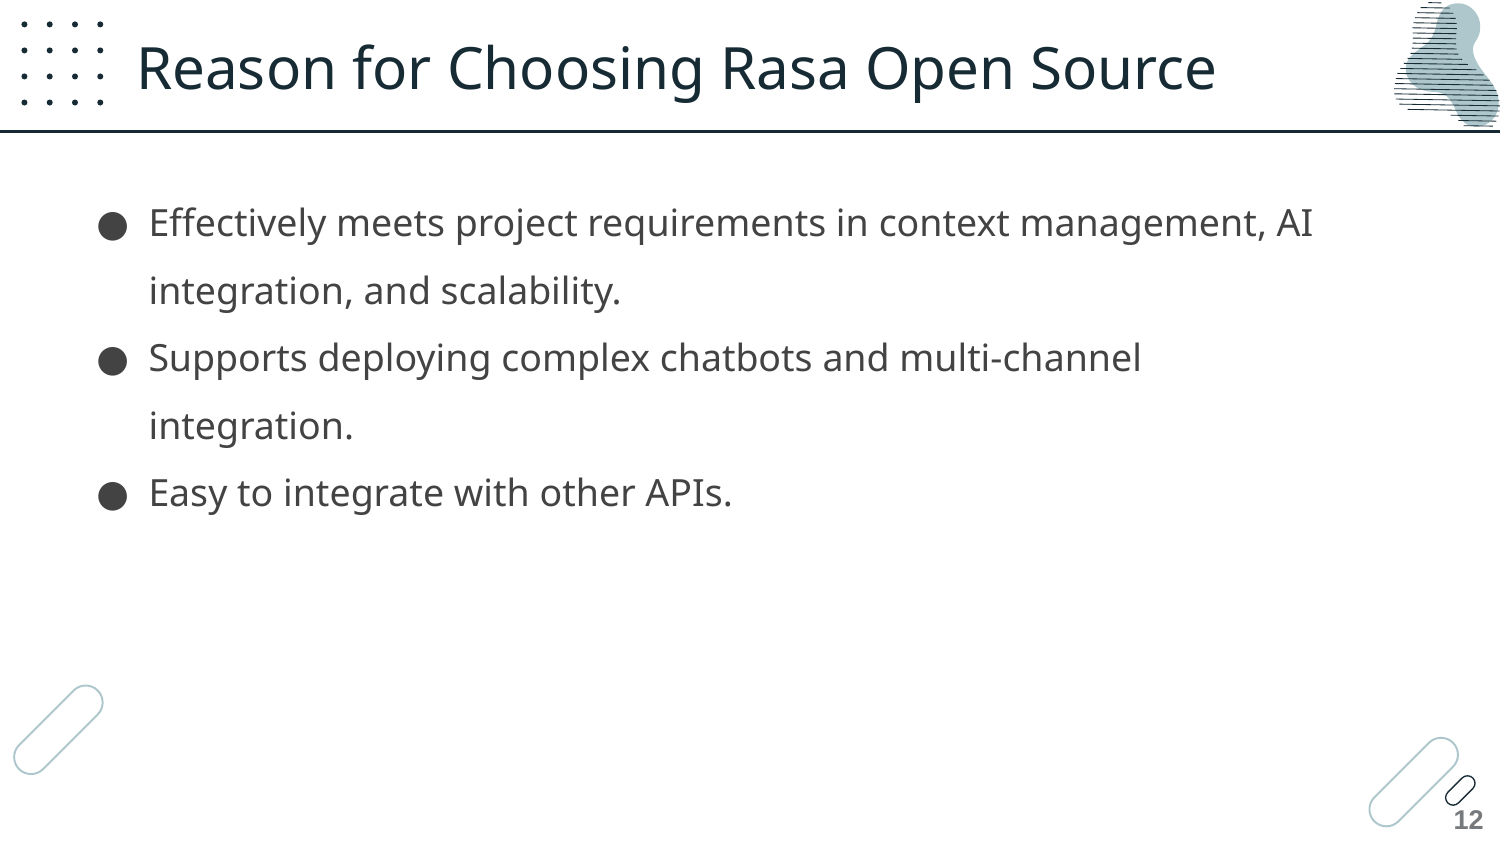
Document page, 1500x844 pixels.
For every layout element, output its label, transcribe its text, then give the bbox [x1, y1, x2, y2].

list Effectively meets project requirements in context management, AI integration, and scalability. Supports deploying complex chatbots and multi-channel integration. Easy to integrate with other APIs. [58, 161, 1363, 493]
slide_number 12 [1161, 796, 1499, 842]
title Reason for Choosing Rasa Open Source [121, 16, 1386, 110]
